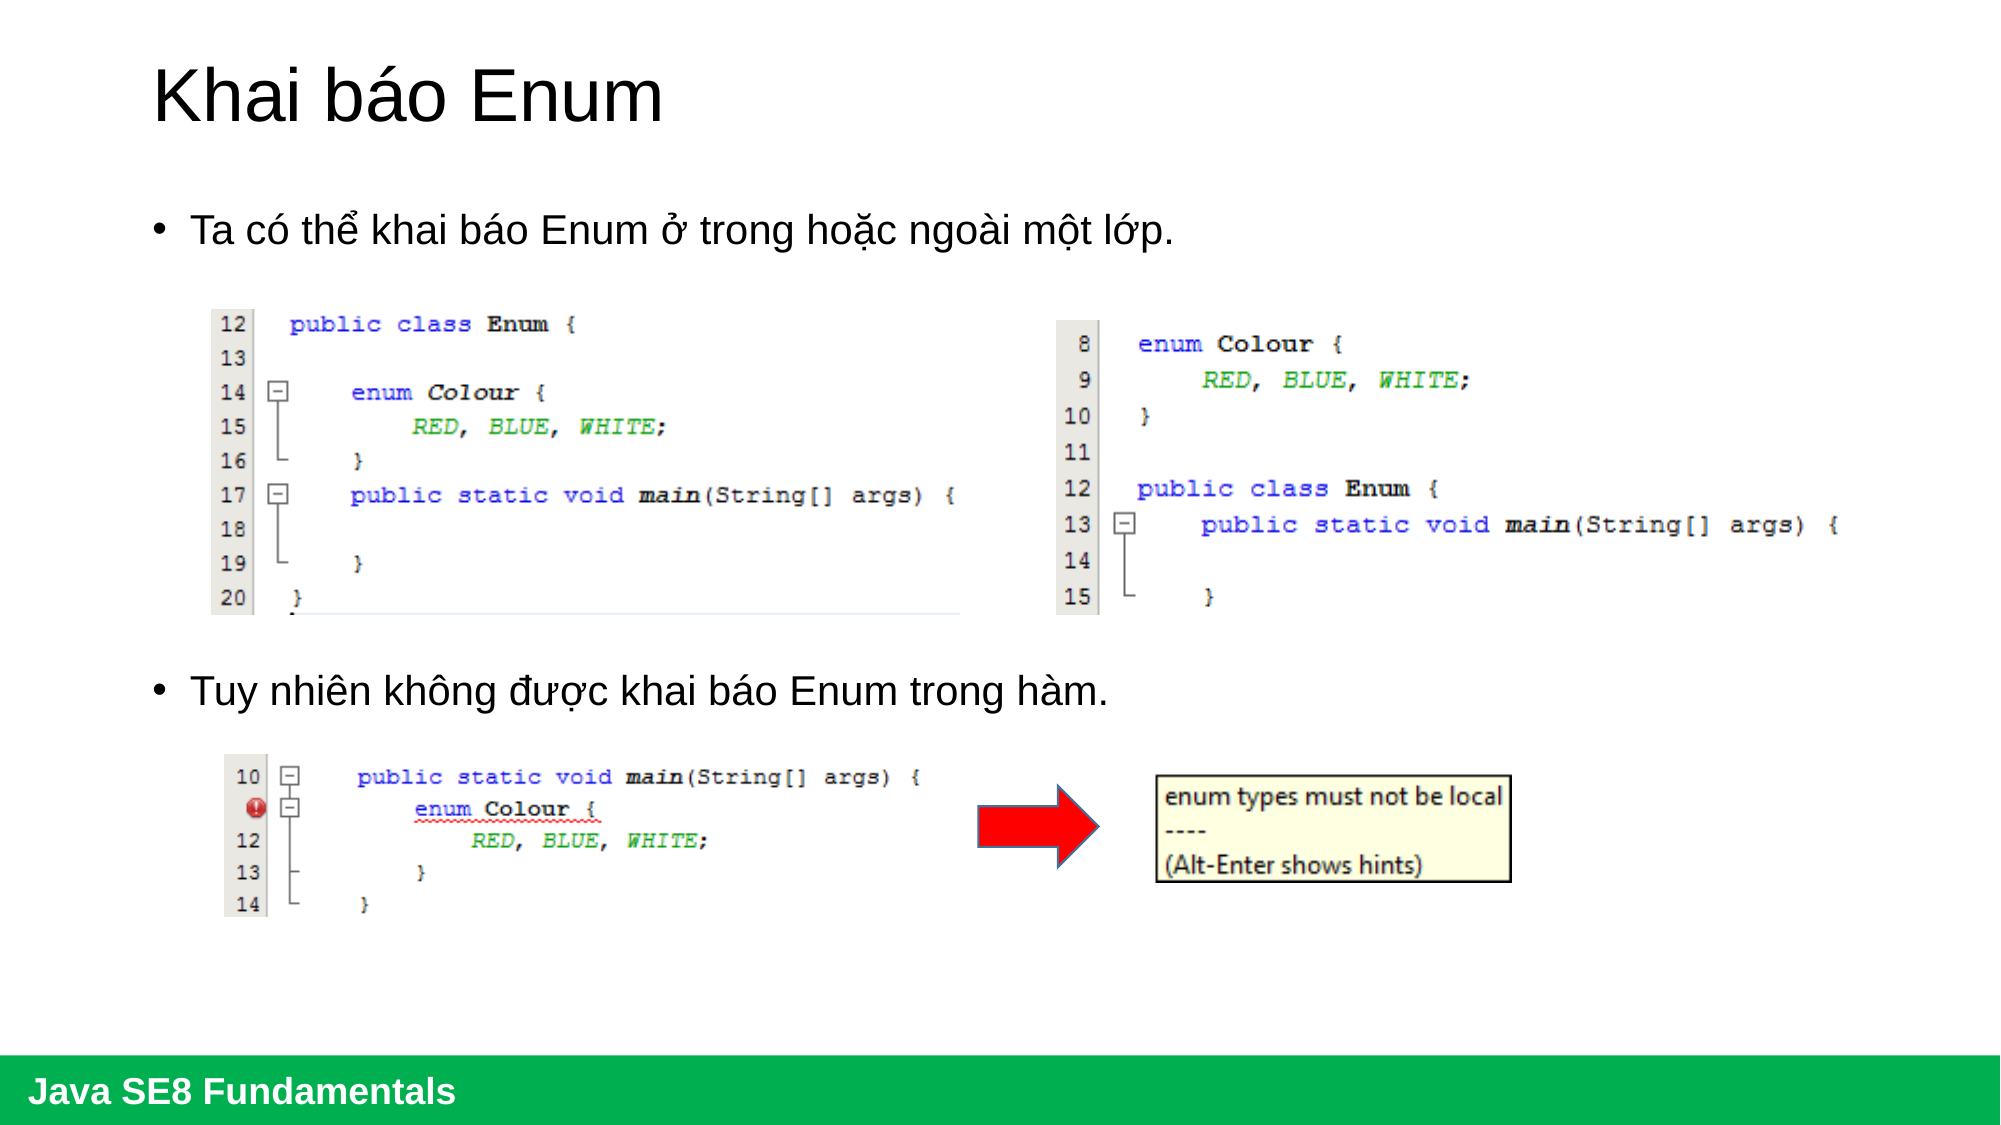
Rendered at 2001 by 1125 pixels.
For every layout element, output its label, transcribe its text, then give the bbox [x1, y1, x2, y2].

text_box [0, 1055, 2000, 1125]
title Khai báo Enum [137, 17, 1863, 178]
list Ta có thể khai báo Enum ở trong hoặc ngoài một lớp. Tuy nhiên không được khai báo Enum trong hàm. [137, 200, 1863, 1014]
text_box [977, 783, 1101, 870]
picture [223, 754, 923, 917]
picture [1056, 320, 1848, 615]
picture [1154, 771, 1512, 884]
picture [211, 309, 960, 615]
